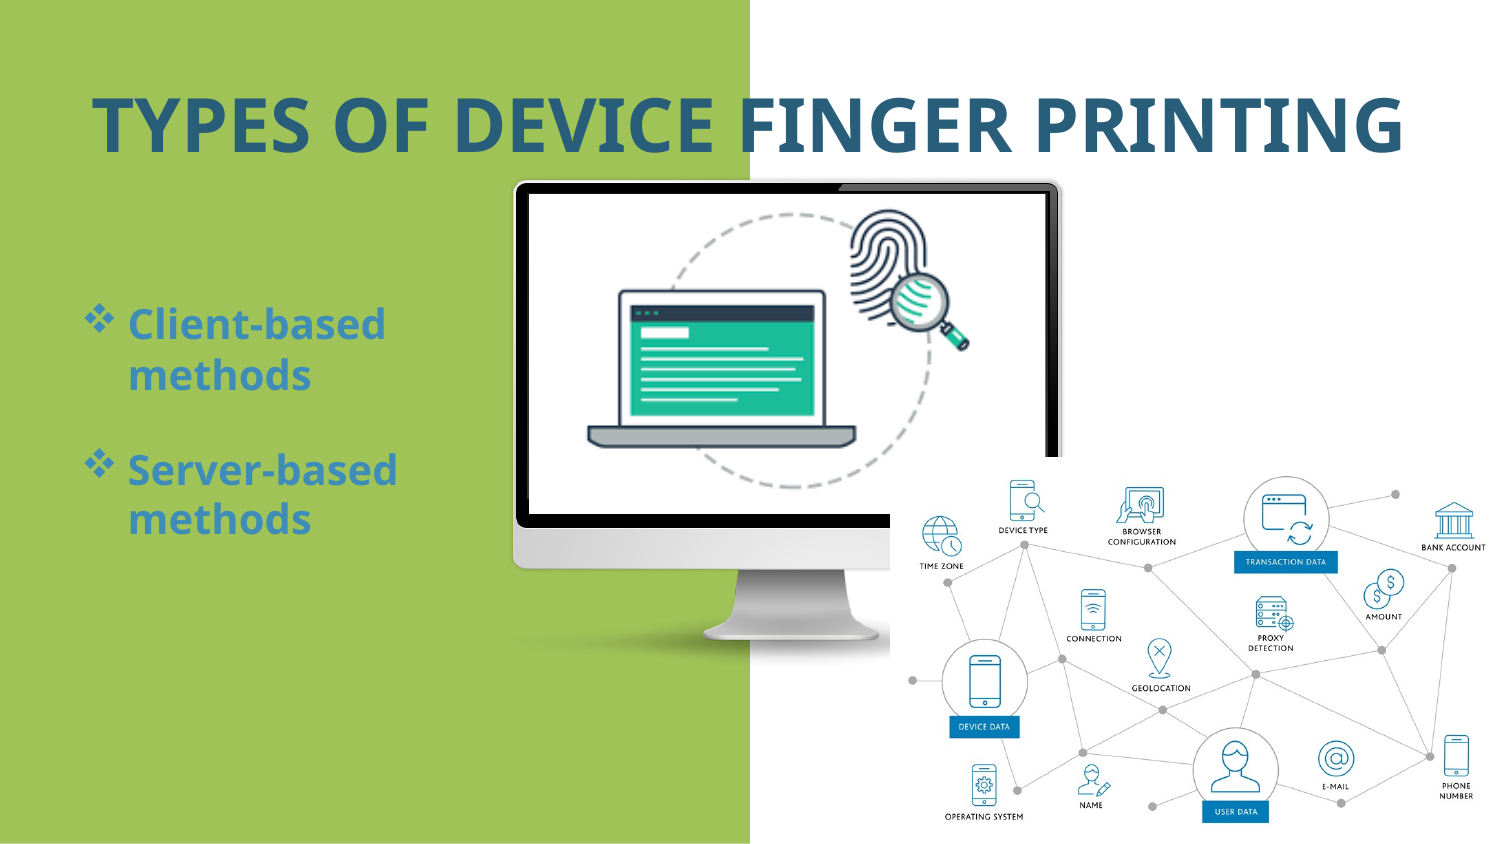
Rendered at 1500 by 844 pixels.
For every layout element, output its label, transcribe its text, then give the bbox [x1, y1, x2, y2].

text_box Client-based methods Server-based methods [66, 290, 501, 551]
text_box TYPES OF DEVICE FINGER PRINTING [0, 3, 1500, 233]
picture [506, 176, 1500, 841]
